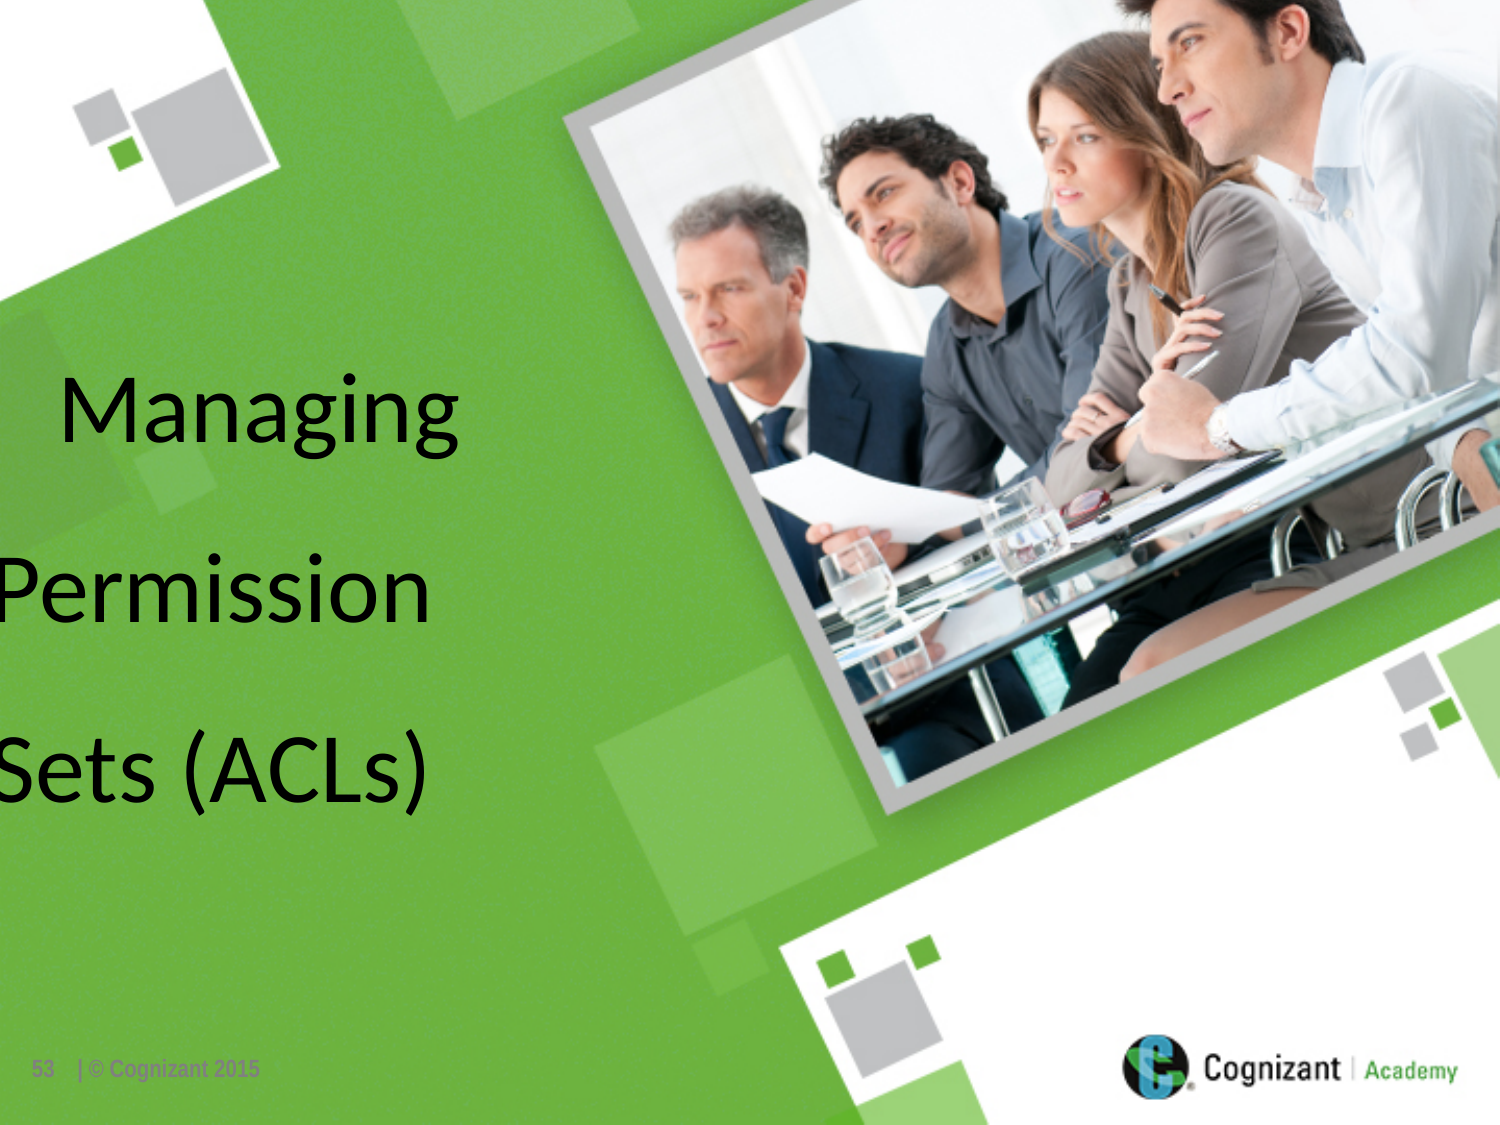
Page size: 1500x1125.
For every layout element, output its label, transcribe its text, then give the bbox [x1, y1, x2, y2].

slide_number 53 [16, 1037, 88, 1098]
text_box Managing Permission Sets (ACLs) [0, 274, 725, 830]
picture [0, 0, 1500, 1125]
footer | © Cognizant 2015 [88, 1037, 288, 1098]
